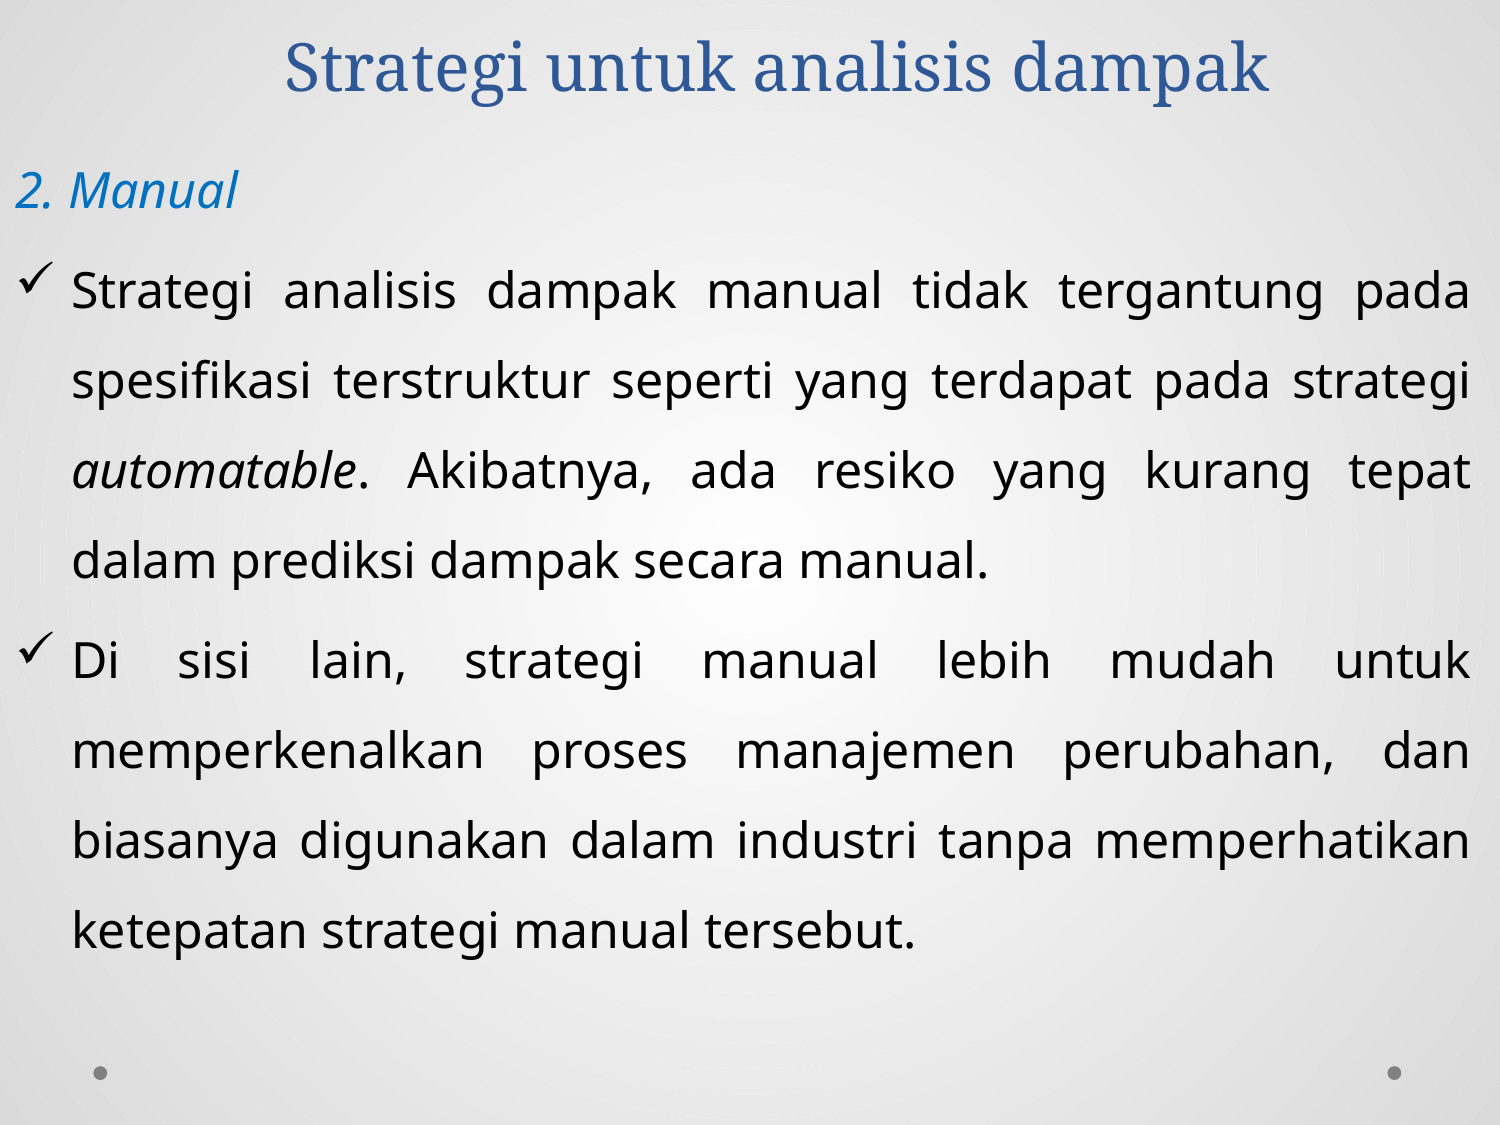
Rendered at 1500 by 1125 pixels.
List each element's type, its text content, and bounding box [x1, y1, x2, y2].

list 2. Manual Strategi analisis dampak manual tidak tergantung pada spesifikasi terstruktur seperti yang terdapat pada strategi automatable. Akibatnya, ada resiko yang kurang tepat dalam prediksi dampak secara manual. Di sisi lain, strategi manual lebih mudah untuk memperkenalkan proses manajemen perubahan, dan biasanya digunakan dalam industri tanpa memperhatikan ketepatan strategi manual tersebut. [0, 121, 1488, 1125]
title Strategi untuk analisis dampak [50, 0, 1475, 113]
